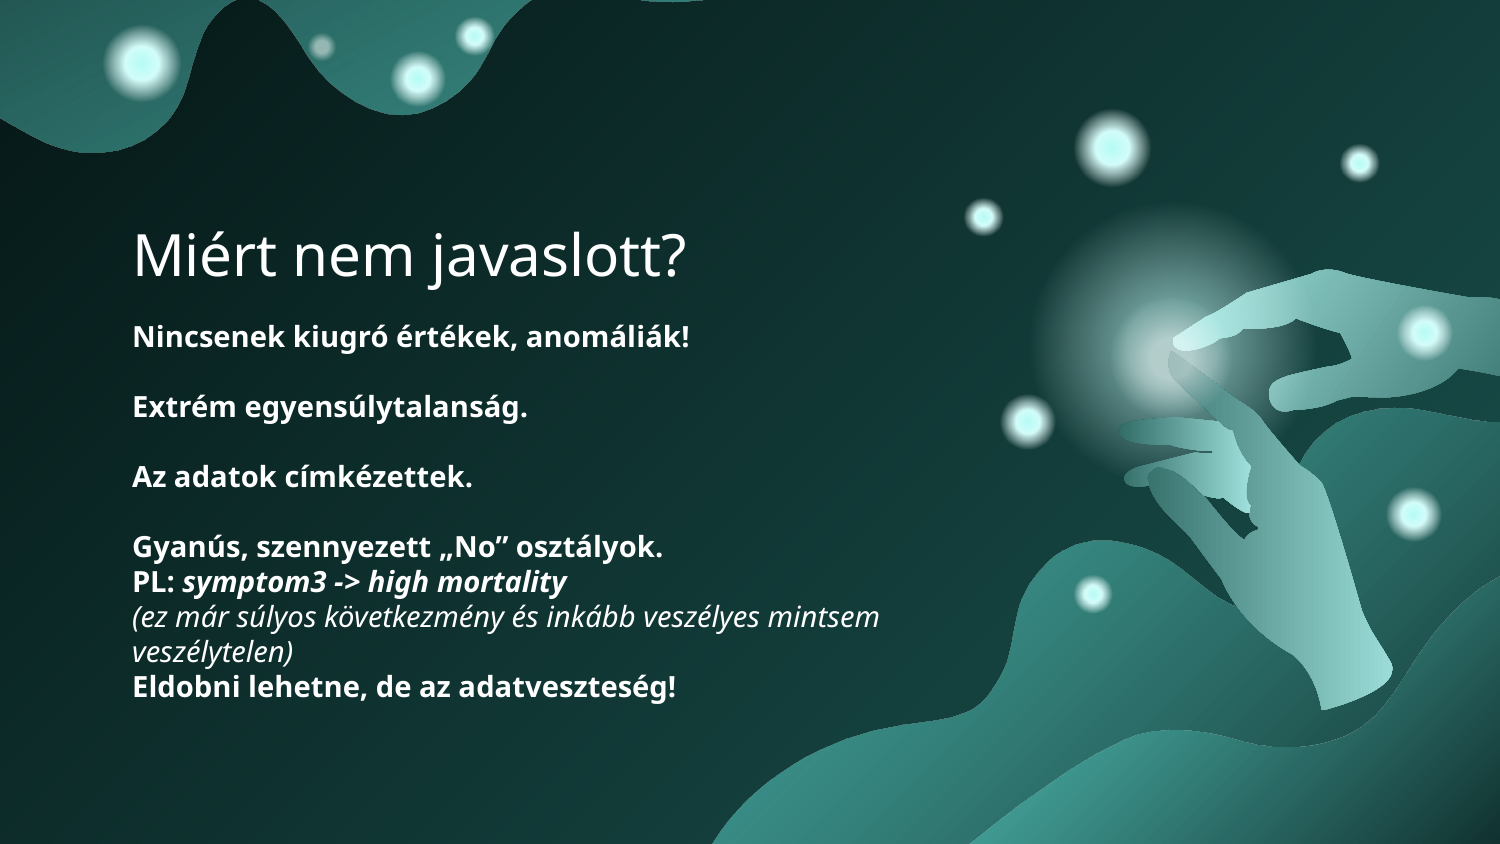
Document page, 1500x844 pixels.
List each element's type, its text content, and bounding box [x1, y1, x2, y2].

list Nincsenek kiugró értékek, anomáliák! Extrém egyensúlytalanság. Az adatok címkézettek. Gyanús, szennyezett „No” osztályok. PL: symptom3 -> high mortality (ez már súlyos következmény és inkább veszélyes mintsem veszélytelen) Eldobni lehetne, de az adatveszteség! [116, 303, 931, 640]
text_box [936, 93, 1500, 765]
title Miért nem javaslott? [116, 204, 931, 303]
